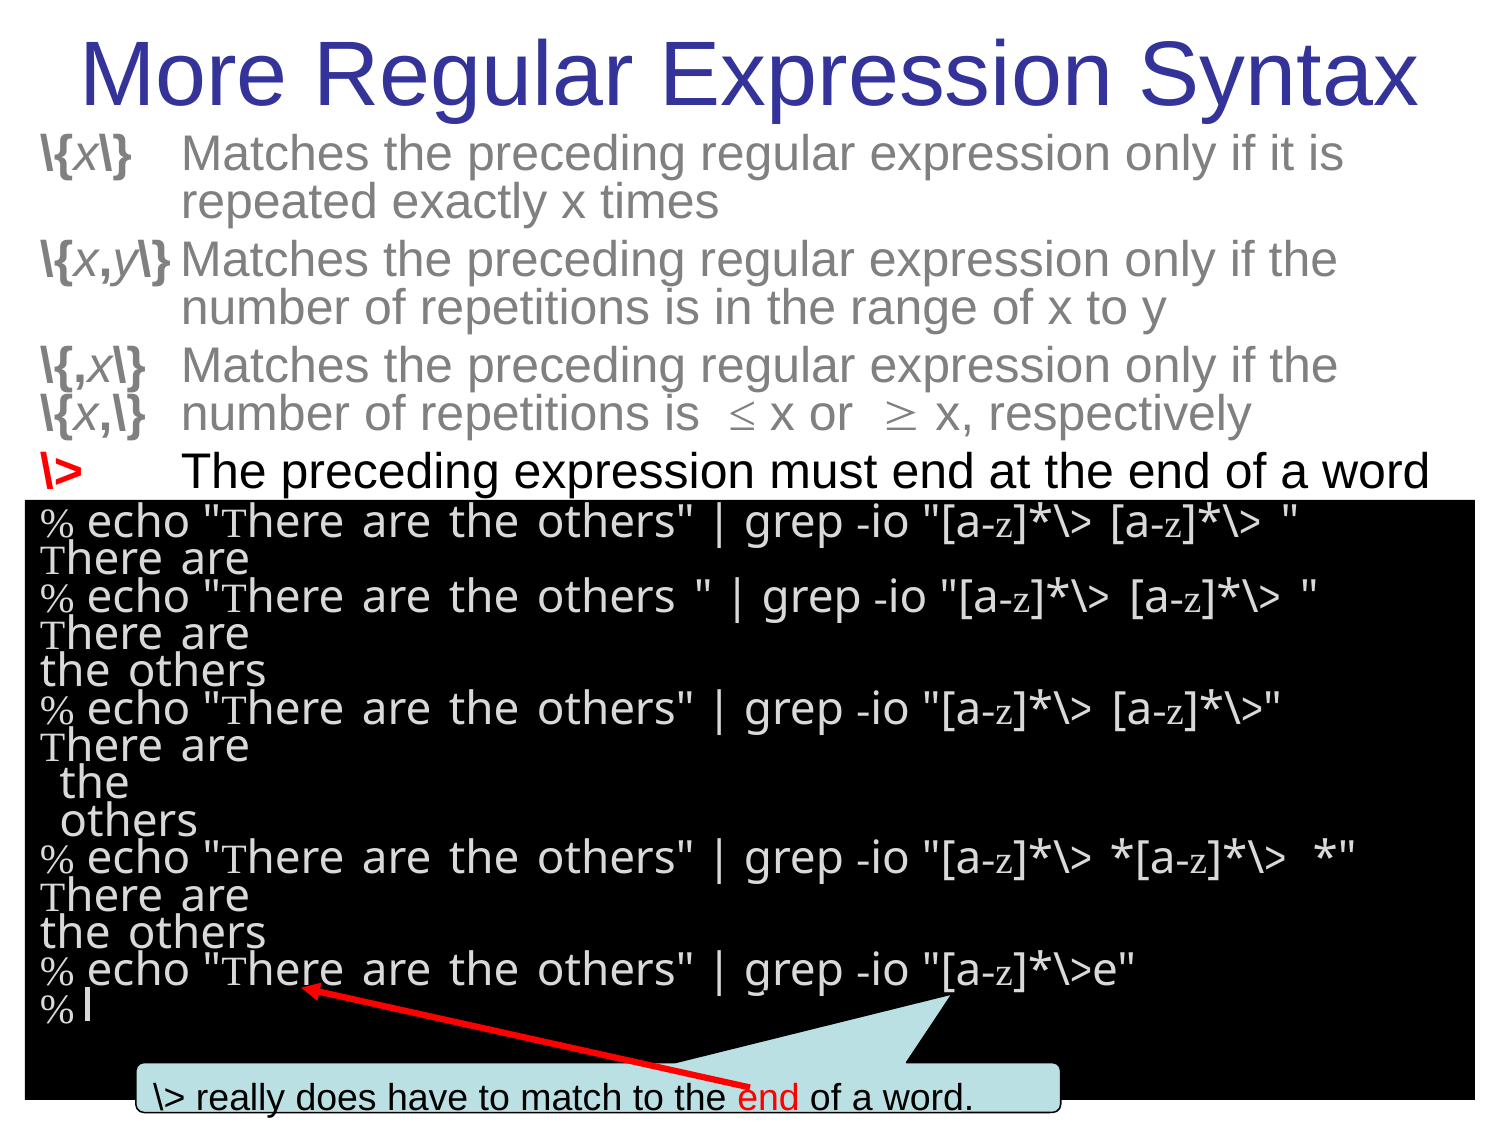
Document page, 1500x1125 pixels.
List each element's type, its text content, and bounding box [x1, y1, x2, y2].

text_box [135, 987, 1061, 1113]
text_box % echo "There are the others" | grep -io "[a-z]*\> [a-z]*\> " There are % echo "There are the others " | grep -io "[a-z]*\> [a-z]*\> " There are the others % echo "There are the others" | grep -io "[a-z]*\> [a-z]*\>" There are the others % echo "There are the others" | grep -io "[a-z]*\> *[a-z]*\> *" There are the others % echo "There are the others" | grep -io "[a-z]*\>e" % echo "e , e ; e-e+e_e:e1e.e?e"\!e\"e\'e | g --color "e\>" e , e ; e - e+e_e:e1e.e?e!e"e'e % [24, 499, 1475, 1100]
title More Regular Expression Syntax [62, 0, 1438, 138]
list \{x\} Matches the preceding regular expression only if it is repeated exactly x times \{x,y\} Matches the preceding regular expression only if the number of repetitions is in the range of x to y \{,x\} Matches the preceding regular expression only if the \{x,\} number of repetitions is ≤ x or  x, respectively \> The preceding expression must end at the end of a word \< the following expression must begin a word \(…\) remembers the specific pattern matched, it works with: \1, \2... to let you identify a rematch to the same pattern This one is a bit tricky. An example will make it simpler. Suppose that you wanted to find any double-repeated letters, such as in “banana” and “nonogram”. Then your regular expression is: \([a-z]\)\([a-z]\)\1\2 (“banana” is a double-match, because there is also banana.) [24, 124, 1476, 1088]
